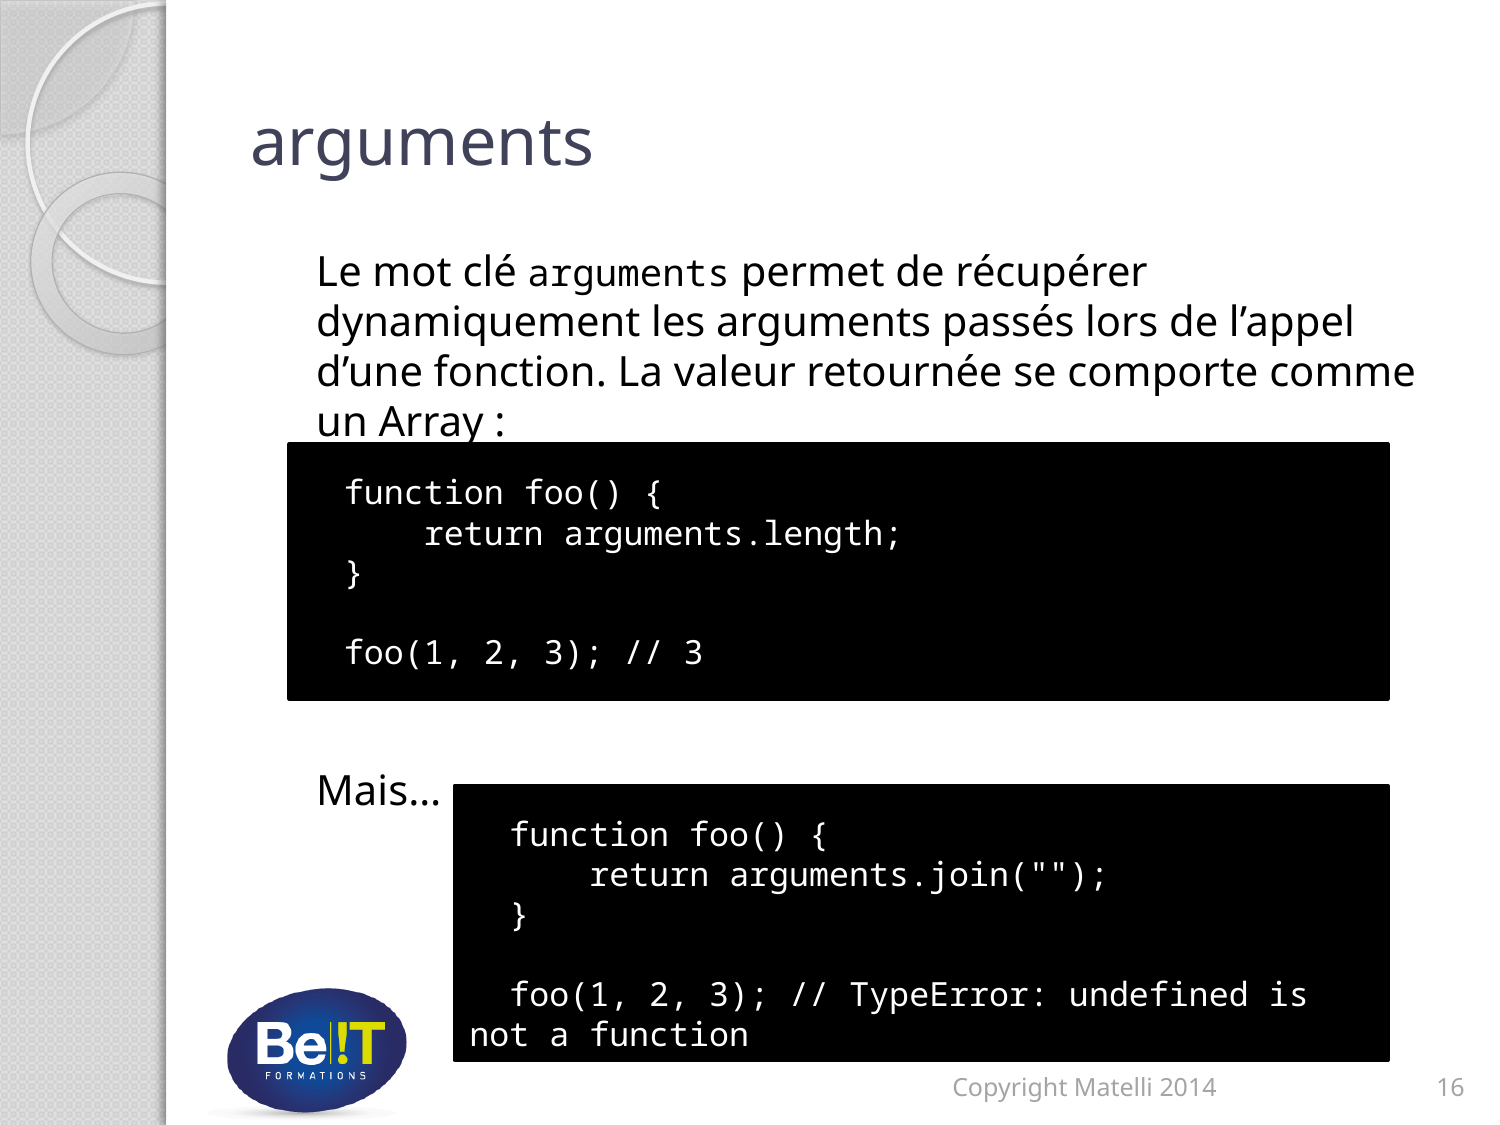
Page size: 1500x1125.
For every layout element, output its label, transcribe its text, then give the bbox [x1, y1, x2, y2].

title arguments [235, 45, 1466, 233]
slide_number 16 [1413, 1034, 1488, 1113]
text_box function foo() { return arguments.length; } foo(1, 2, 3); // 3 [287, 442, 1390, 701]
footer Copyright Matelli 2014 [937, 1034, 1413, 1113]
text_box function foo() { return arguments.join(""); } foo(1, 2, 3); // TypeError: undefined is not a function [453, 784, 1390, 1062]
list Le mot clé arguments permet de récupérer dynamiquement les arguments passés lors de l’appel d’une fonction. La valeur retournée se comporte comme un Array : Mais… [235, 237, 1466, 1025]
picture [171, 977, 442, 1125]
